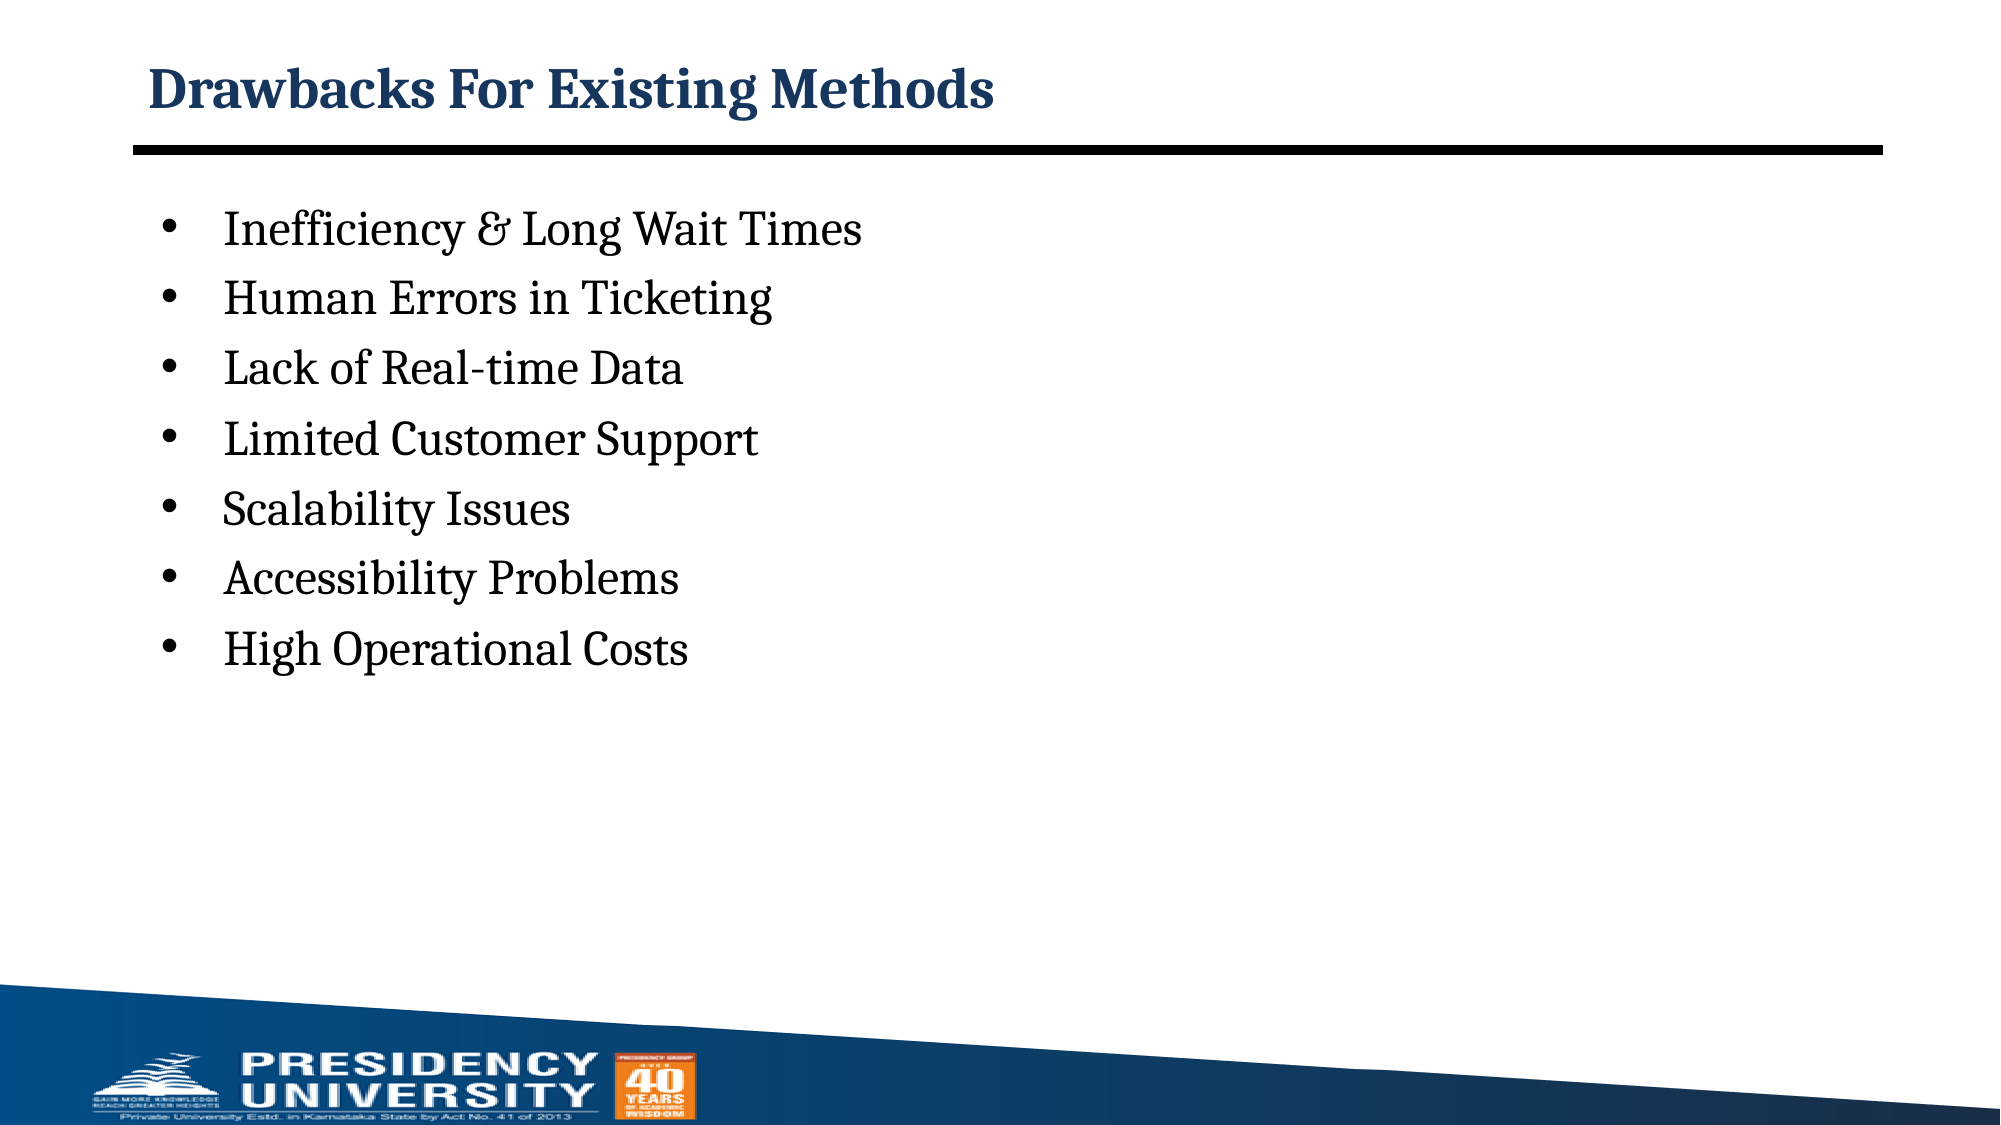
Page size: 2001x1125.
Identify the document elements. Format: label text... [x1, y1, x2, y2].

list Inefficiency & Long Wait Times Human Errors in Ticketing Lack of Real-time Data Limited Customer Support Scalability Issues Accessibility Problems High Operational Costs [133, 187, 1884, 1000]
picture [0, 982, 2000, 1125]
title Drawbacks For Existing Methods [133, 45, 1884, 125]
